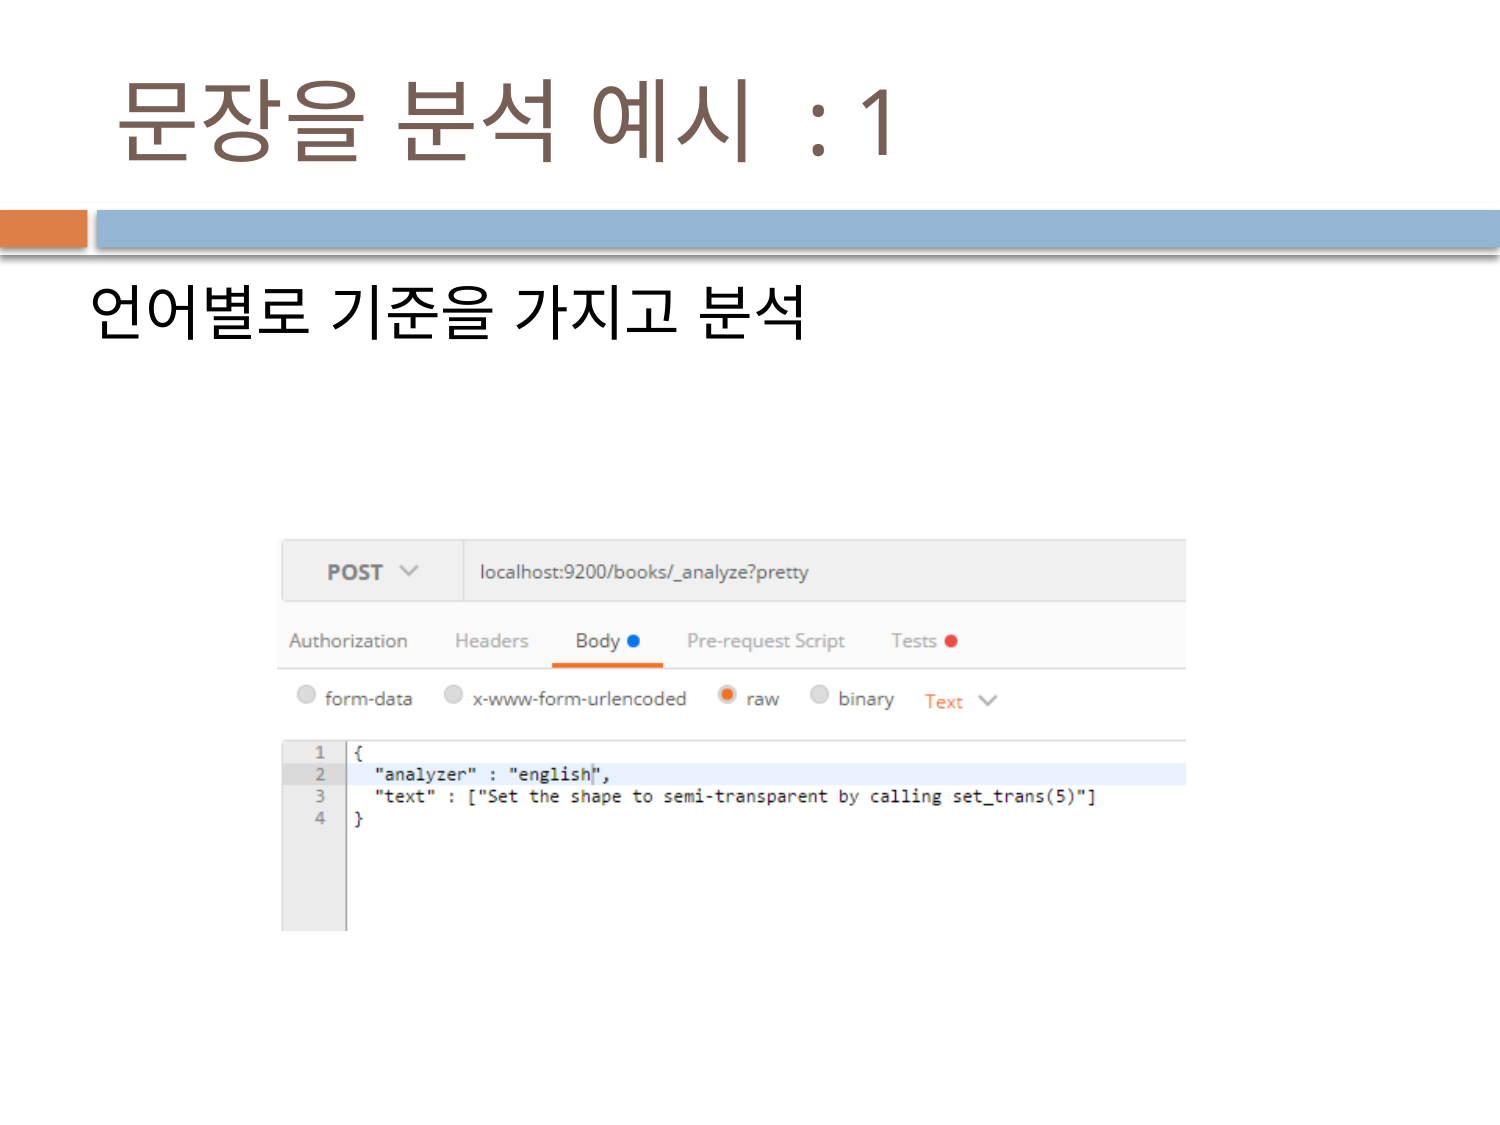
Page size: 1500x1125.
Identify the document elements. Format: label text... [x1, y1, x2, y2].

list 언어별로 기준을 가지고 분석 [75, 267, 1425, 463]
title 문장을 분석 예시 : 1 [100, 37, 1438, 200]
picture [277, 538, 1186, 932]
